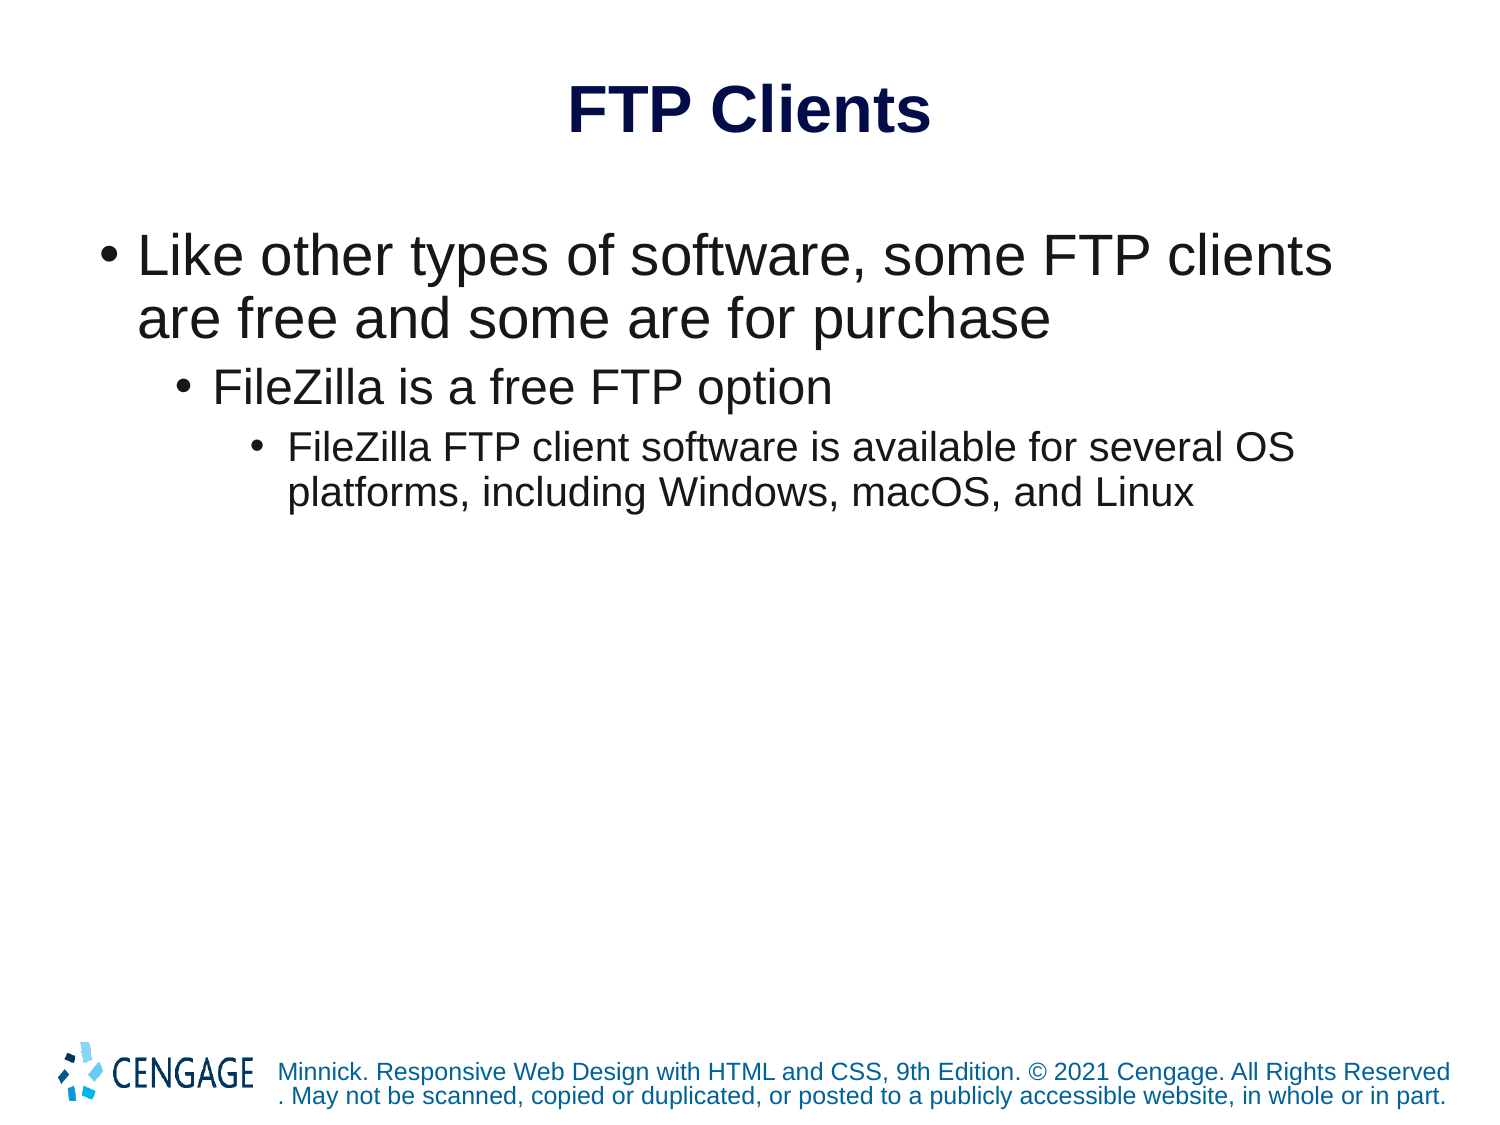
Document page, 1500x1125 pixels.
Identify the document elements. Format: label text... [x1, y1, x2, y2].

title FTP Clients [103, 75, 1397, 175]
footer Minnick. Responsive Web Design with HTML and CSS, 9th Edition. © 2021 Cengage. All Rights Reserved. May not be scanned, copied or duplicated, or posted to a publicly accessible website, in whole or in part. [262, 1040, 1475, 1100]
picture [58, 1042, 253, 1101]
list Like other types of software, some FTP clients are free and some are for purchase FileZilla is a free FTP option FileZilla FTP client software is available for several OS platforms, including Windows, macOS, and Linux [99, 224, 1397, 1024]
